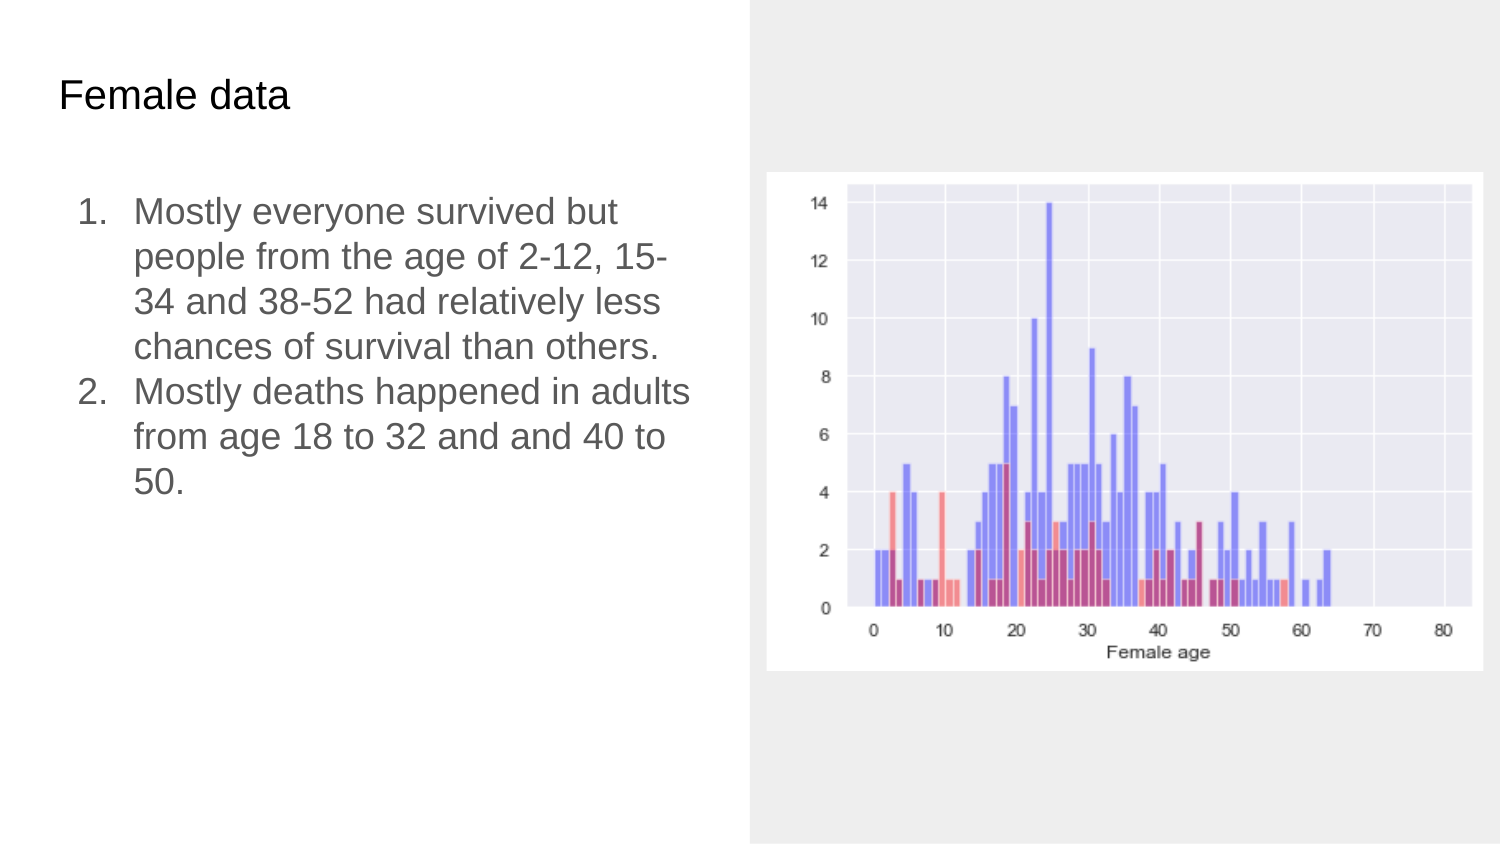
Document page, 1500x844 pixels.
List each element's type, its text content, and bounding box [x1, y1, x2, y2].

picture [766, 171, 1484, 671]
subtitle Mostly everyone survived but people from the age of 2-12, 15-34 and 38-52 had relatively less chances of survival than others. Mostly deaths happened in adults from age 18 to 32 and and 40 to 50. [43, 172, 708, 830]
title Female data [43, 37, 708, 133]
